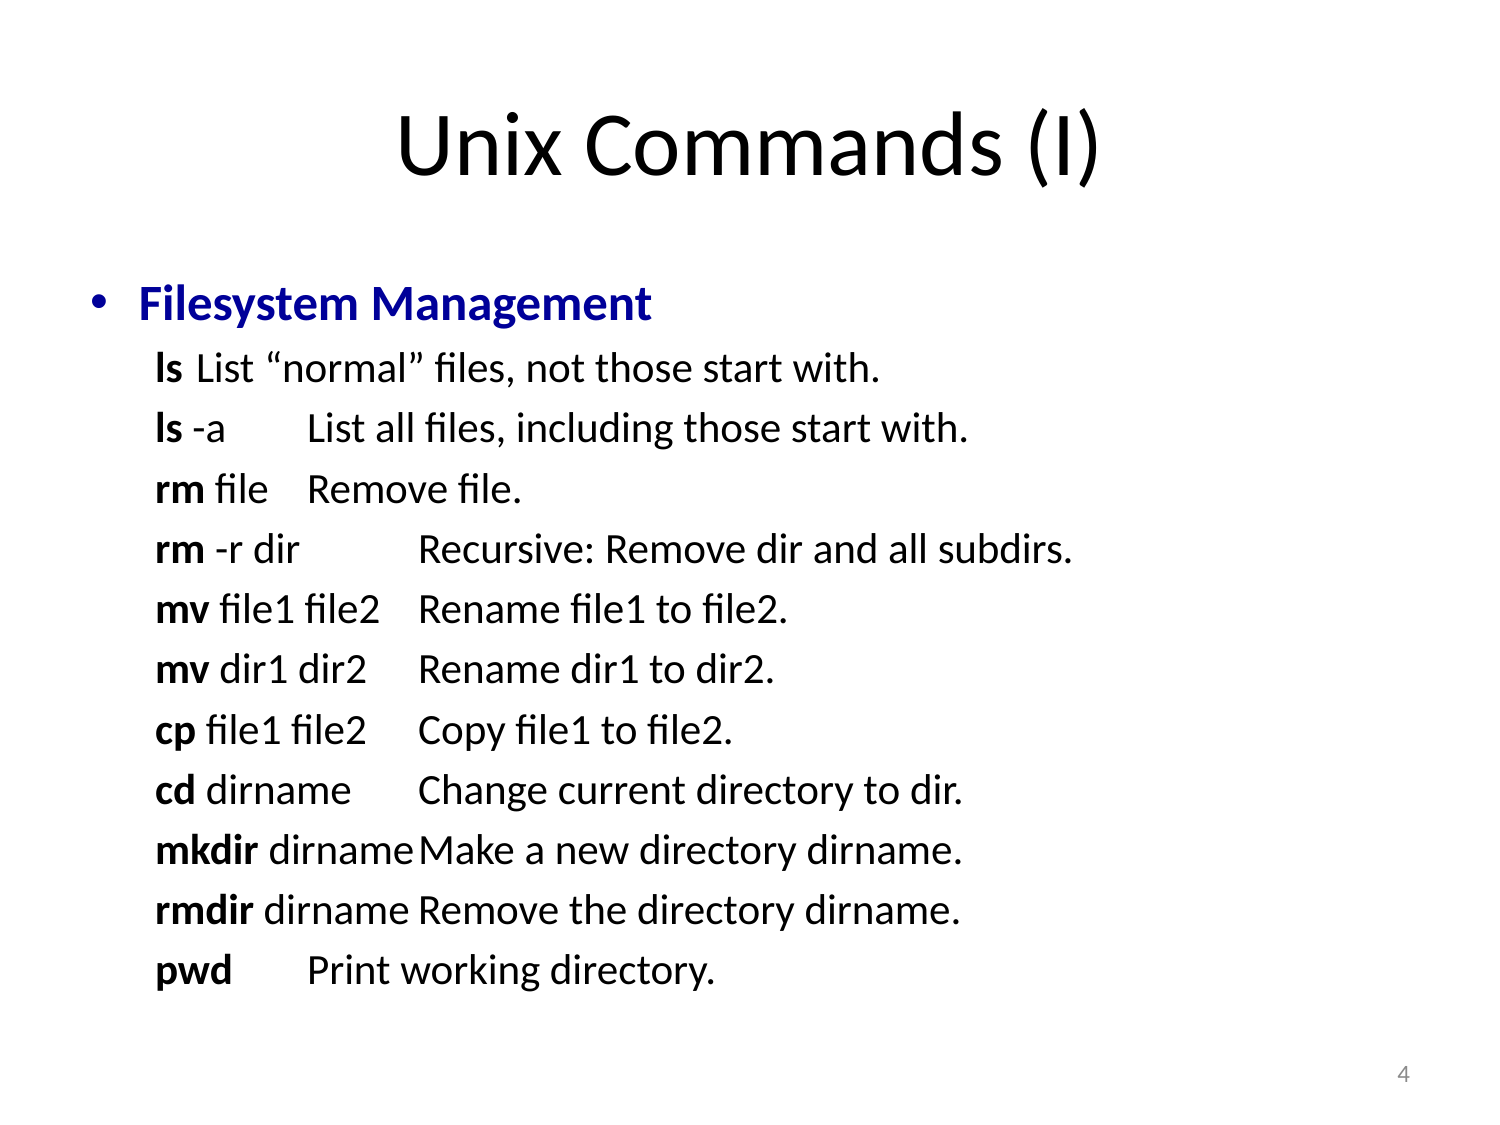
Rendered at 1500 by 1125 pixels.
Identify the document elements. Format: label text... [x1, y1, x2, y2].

title Unix Commands (I) [75, 45, 1425, 233]
slide_number 4 [1074, 1042, 1425, 1103]
list Filesystem Management ls List “normal” files, not those start with. ls -a List all files, including those start with. rm file Remove file. rm -r dir Recursive: Remove dir and all subdirs. mv file1 file2 Rename file1 to file2. mv dir1 dir2 Rename dir1 to dir2. cp file1 file2 Copy file1 to file2. cd dirname Change current directory to dir. mkdir dirname Make a new directory dirname. rmdir dirname Remove the directory dirname. pwd Print working directory. [75, 262, 1425, 1005]
